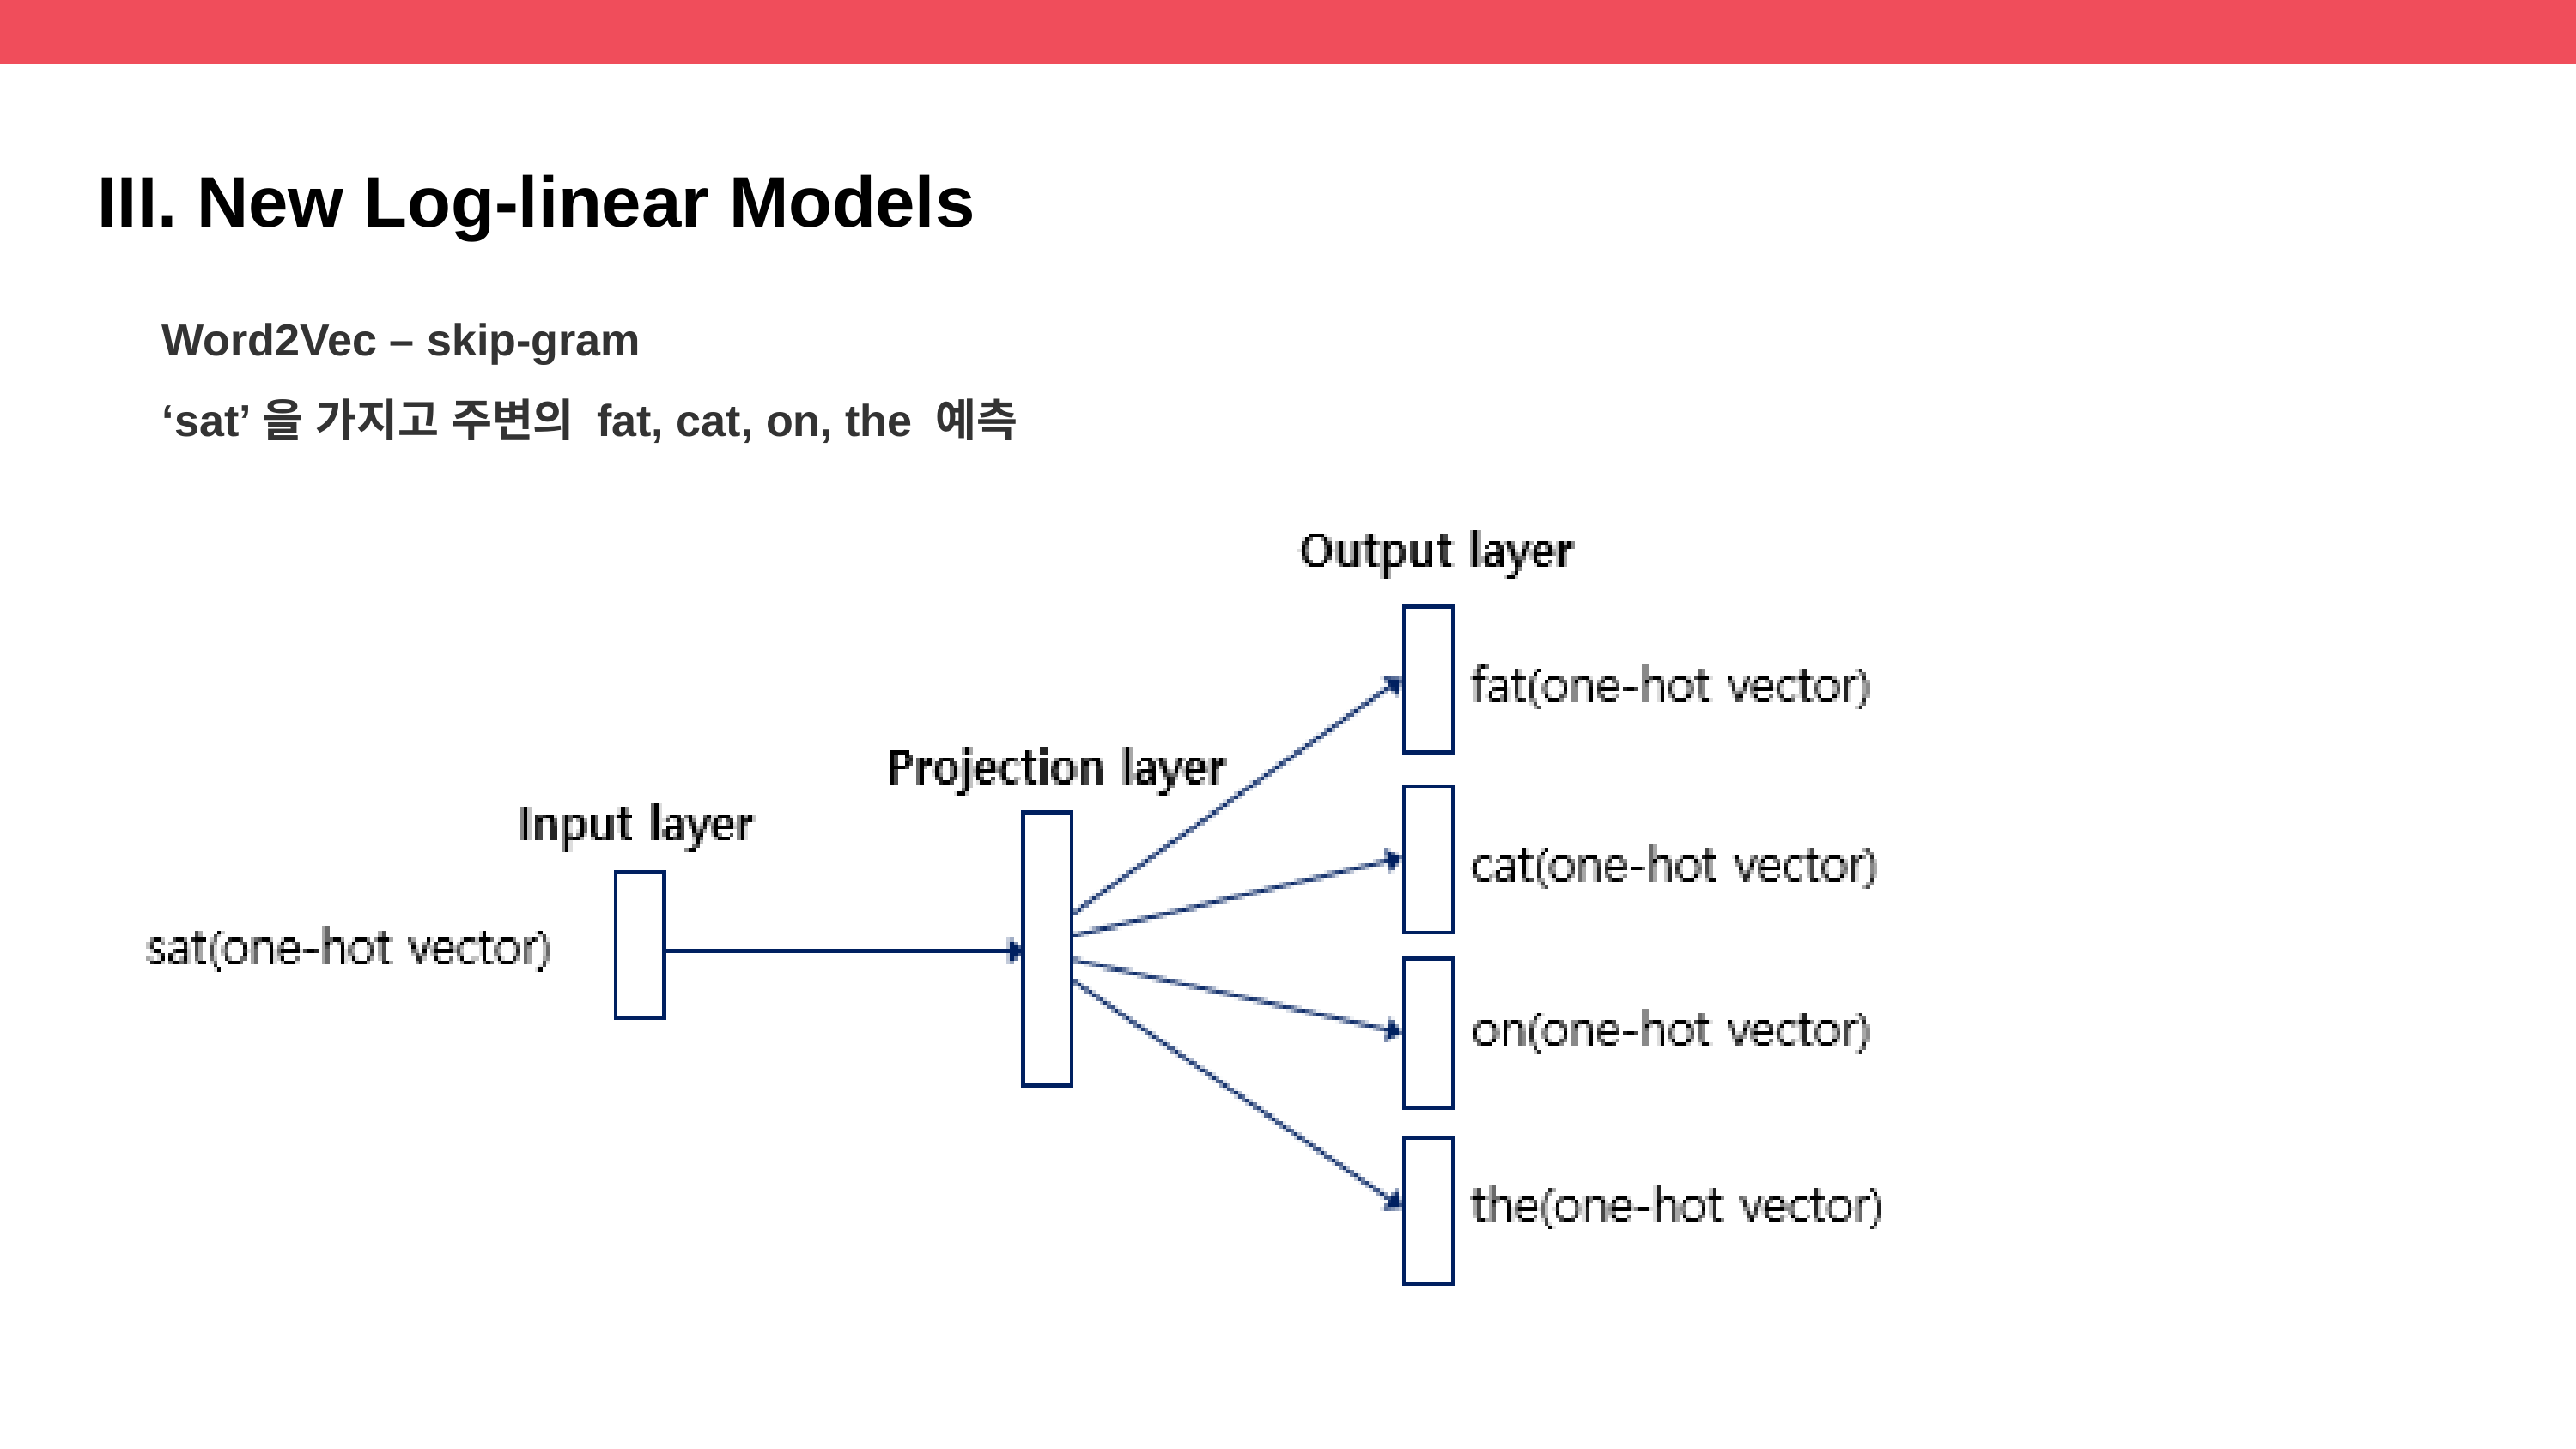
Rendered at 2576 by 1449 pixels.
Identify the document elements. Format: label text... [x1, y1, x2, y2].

text_box III. New Log-linear Models [97, 155, 1686, 241]
picture [139, 523, 1890, 1294]
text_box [0, 0, 2576, 64]
text_box Word2Vec – skip-gram ‘sat’을 가지고 주변의 fat, cat, on, the 예측 [97, 284, 2576, 446]
